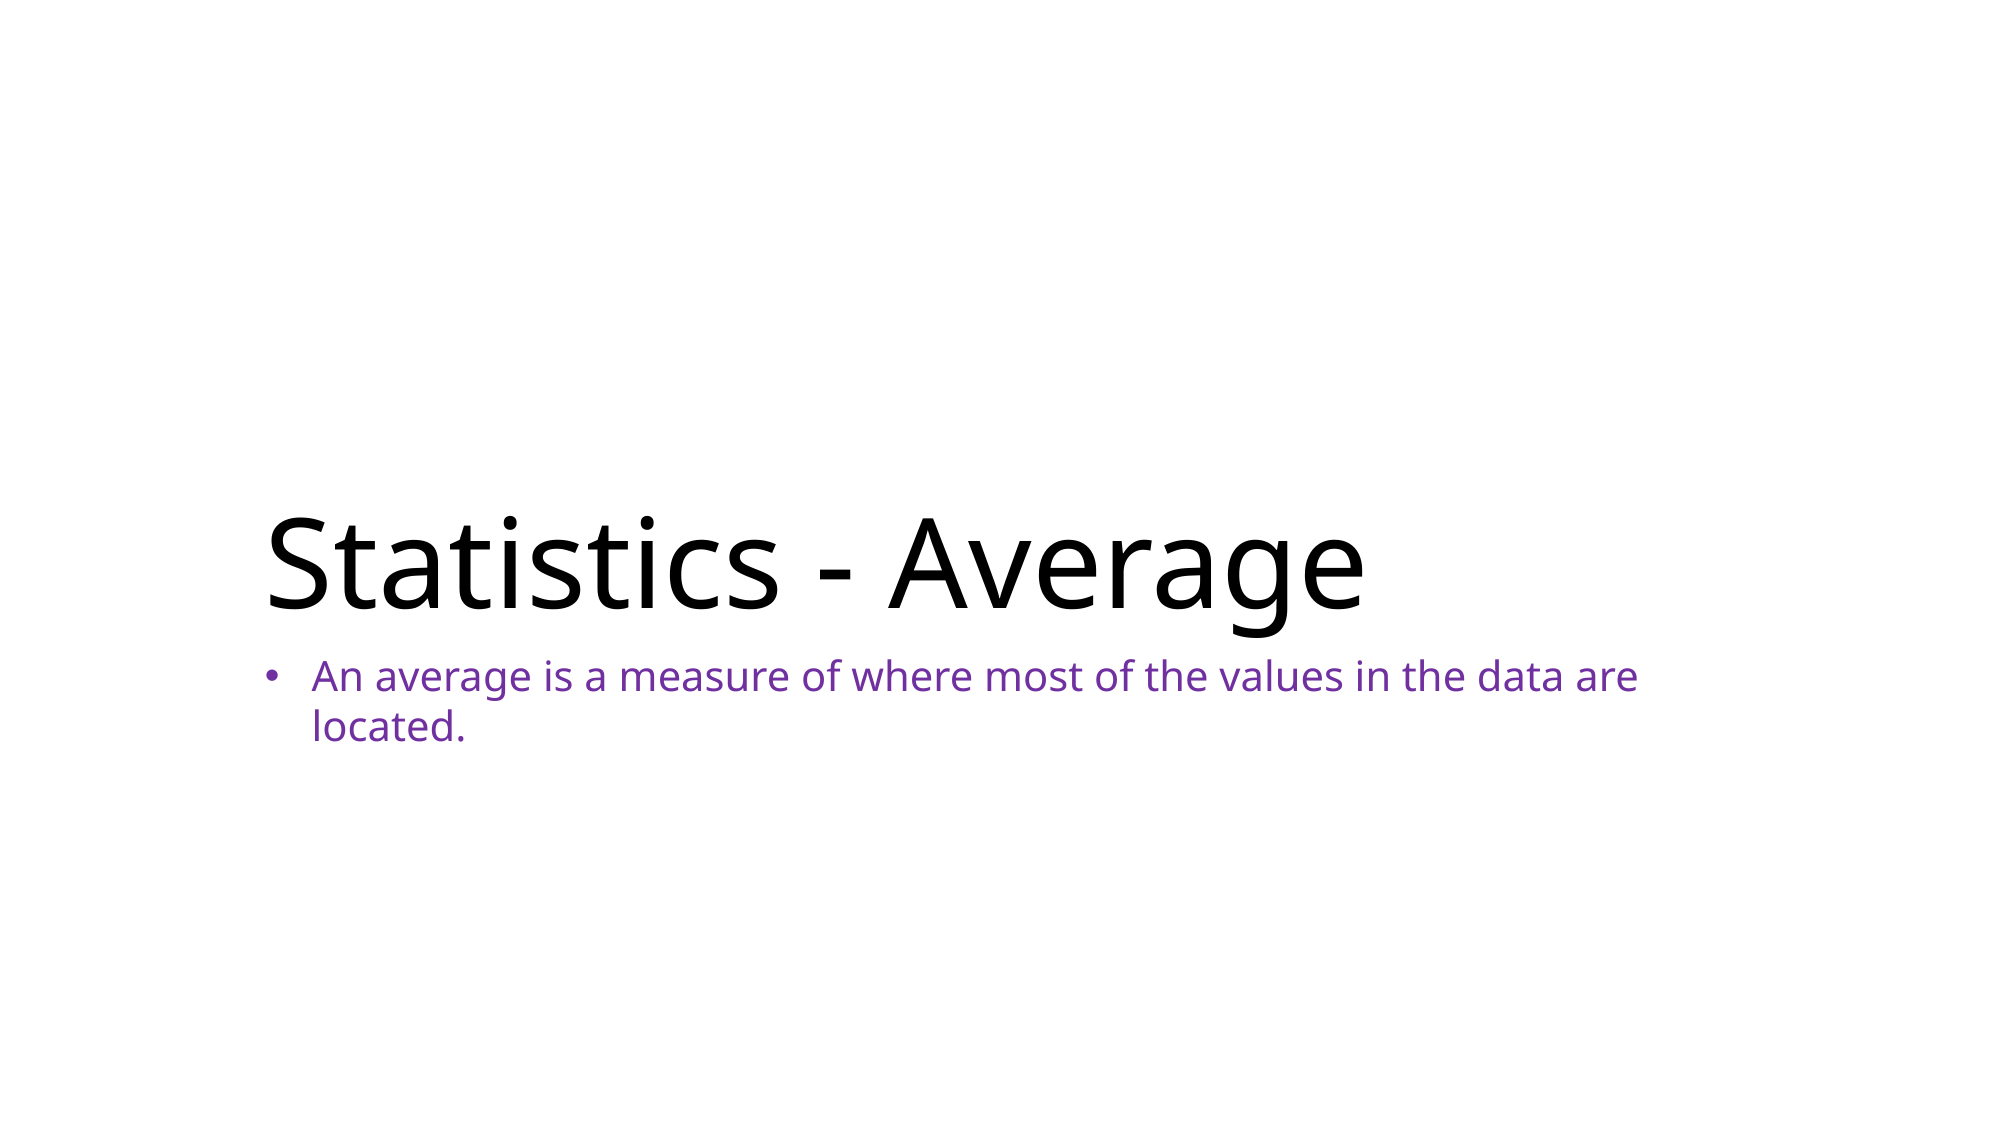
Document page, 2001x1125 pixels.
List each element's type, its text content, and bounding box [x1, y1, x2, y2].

title Statistics - Average [249, 482, 1750, 643]
text_box An average is a measure of where most of the values in the data are located. [249, 642, 1703, 758]
